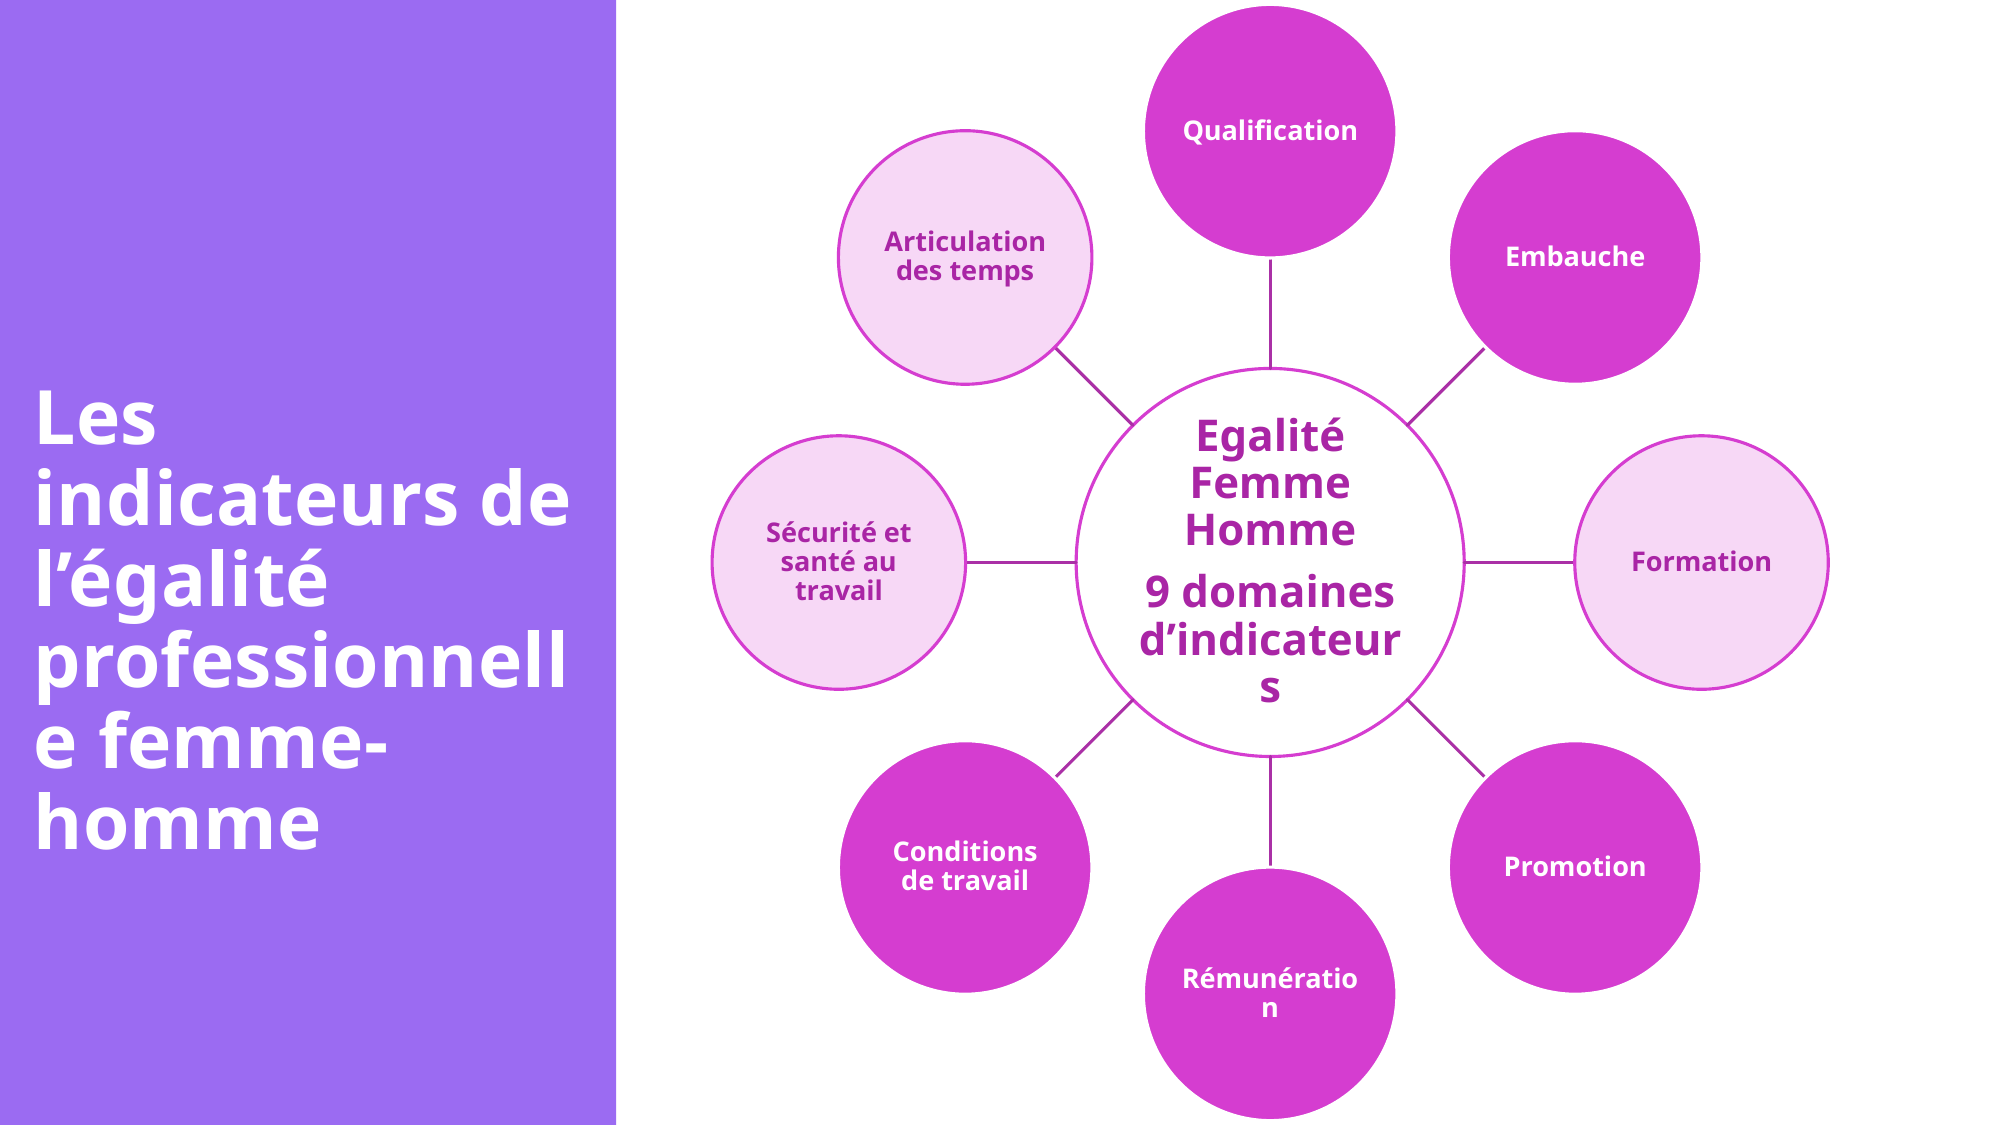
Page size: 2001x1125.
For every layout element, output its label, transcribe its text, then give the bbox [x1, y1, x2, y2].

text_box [540, 0, 2000, 1125]
title Les indicateurs de l’égalité professionnelle femme-homme [0, 0, 538, 1125]
